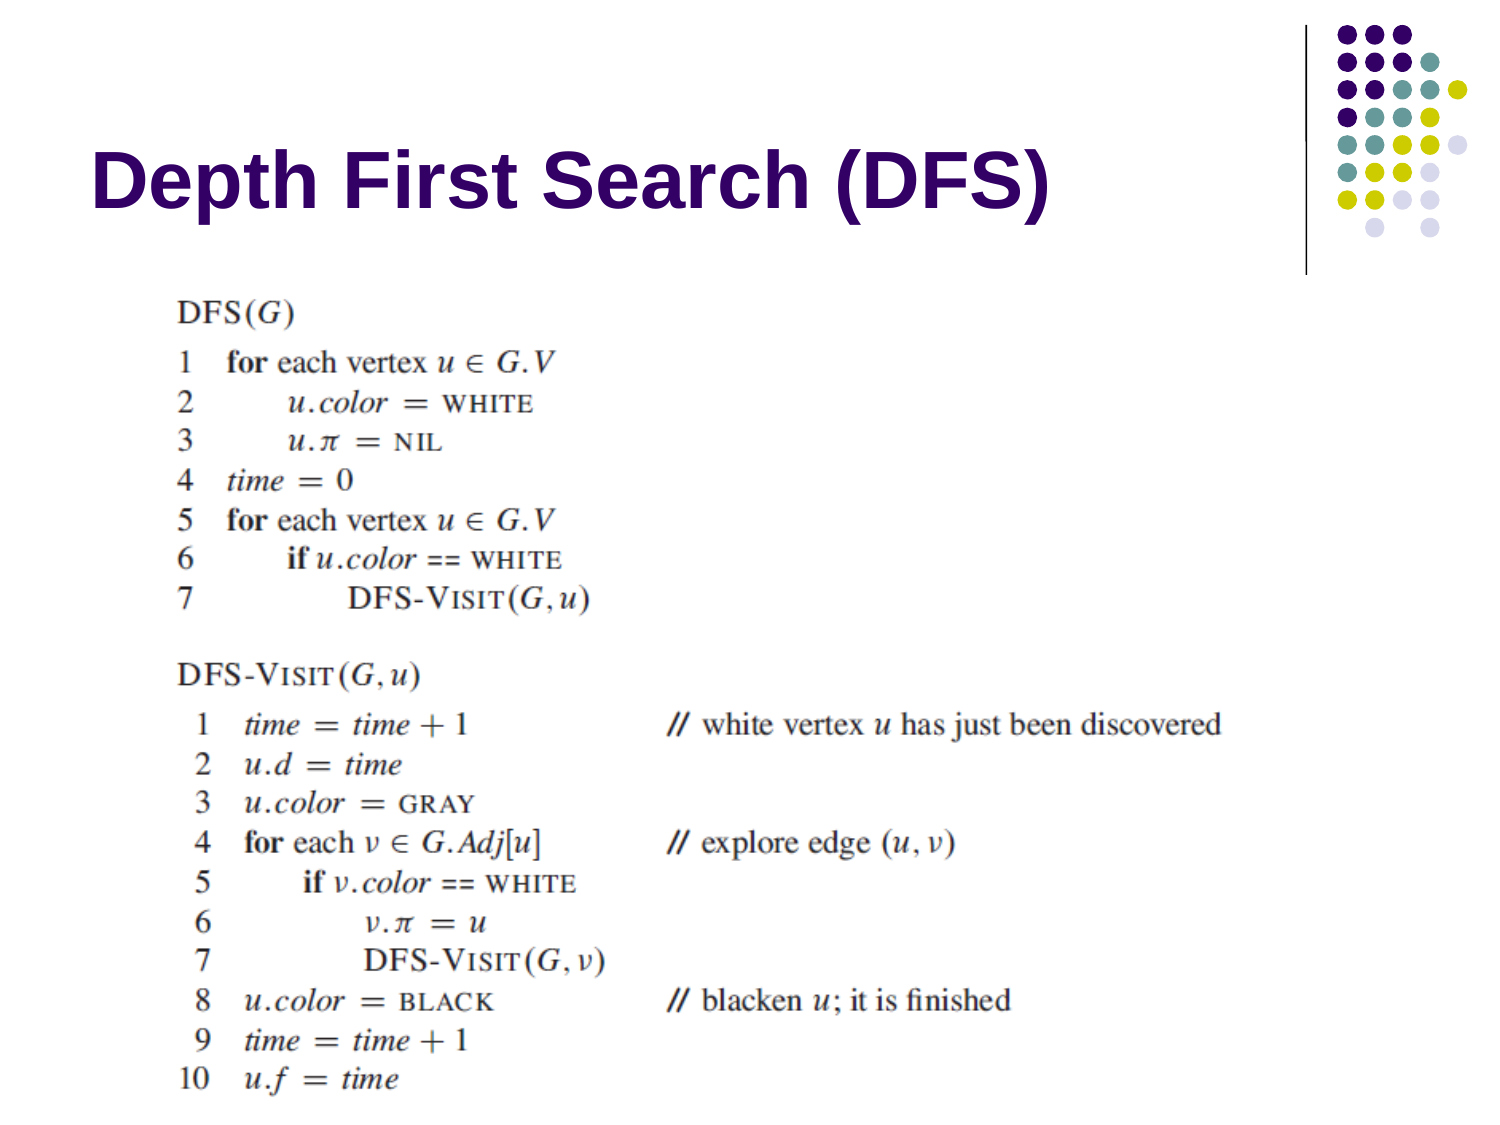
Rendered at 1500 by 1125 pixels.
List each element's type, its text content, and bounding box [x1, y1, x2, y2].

title Depth First Search (DFS) [74, 19, 1313, 233]
picture [160, 274, 1247, 1113]
